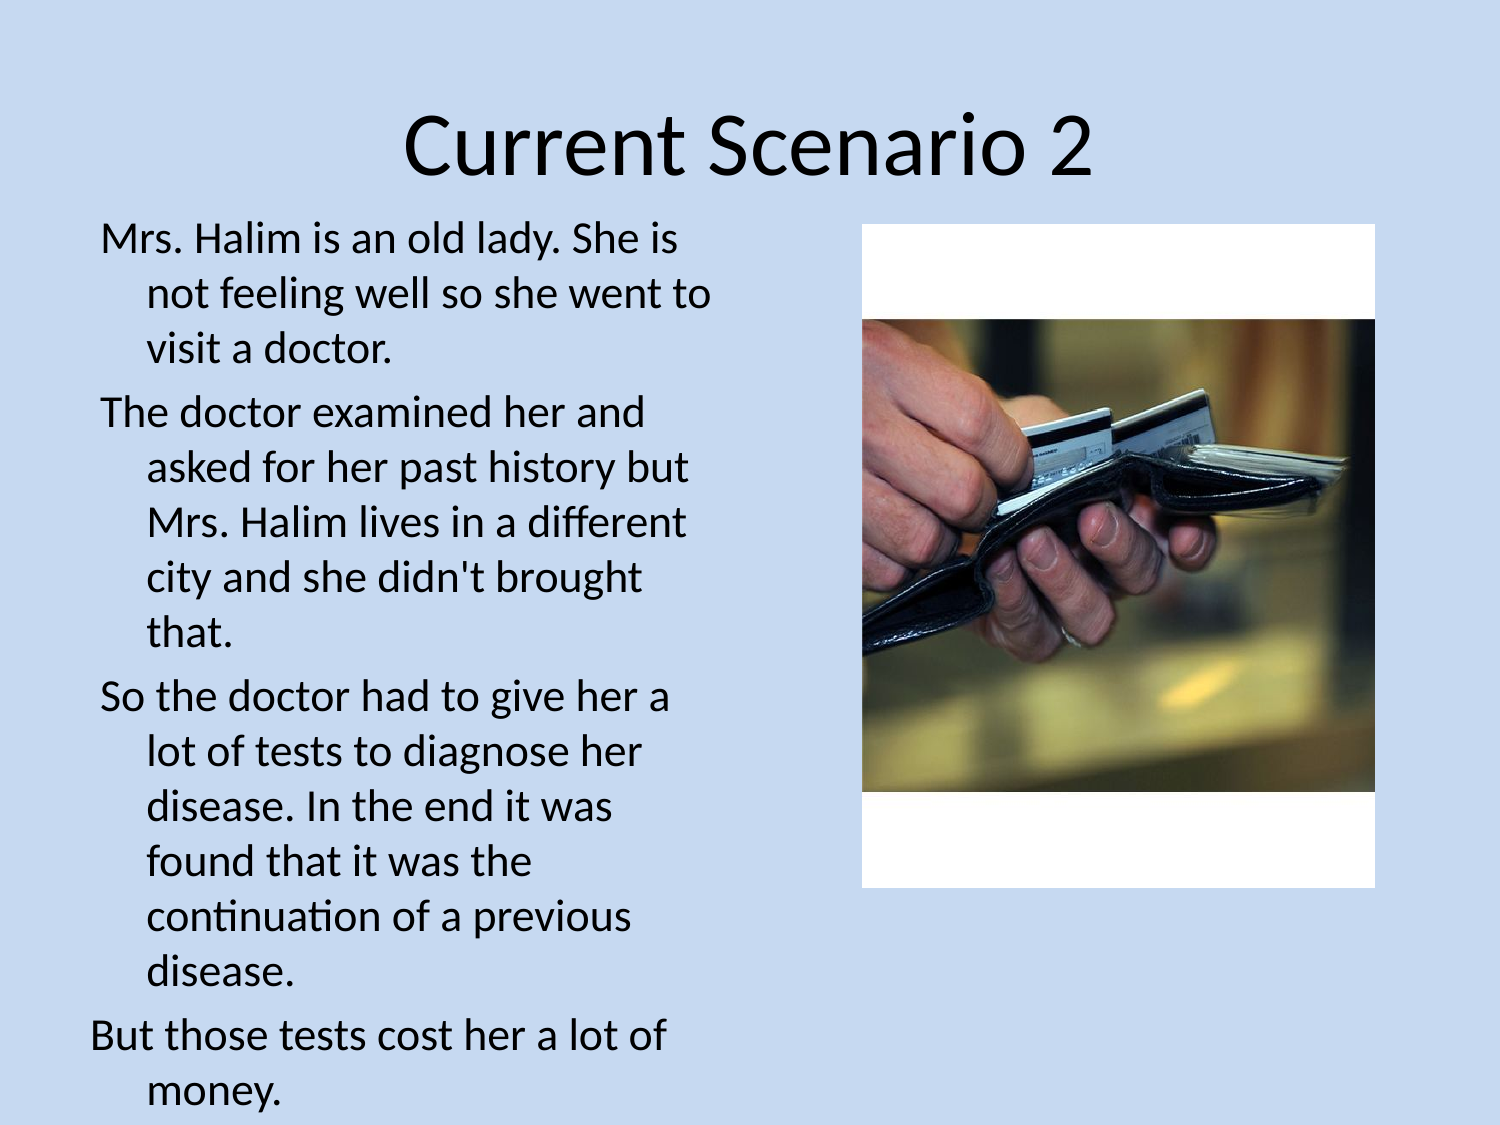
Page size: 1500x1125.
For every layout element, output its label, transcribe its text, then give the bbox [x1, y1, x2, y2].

list Mrs. Halim is an old lady. She is not feeling well so she went to visit a doctor. The doctor examined her and asked for her past history but Mrs. Halim lives in a different city and she didn't brought that. So the doctor had to give her a lot of tests to diagnose her disease. In the end it was found that it was the continuation of a previous disease. But those tests cost her a lot of money. [75, 200, 738, 1075]
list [862, 224, 1376, 888]
title Current Scenario 2 [75, 45, 1425, 233]
